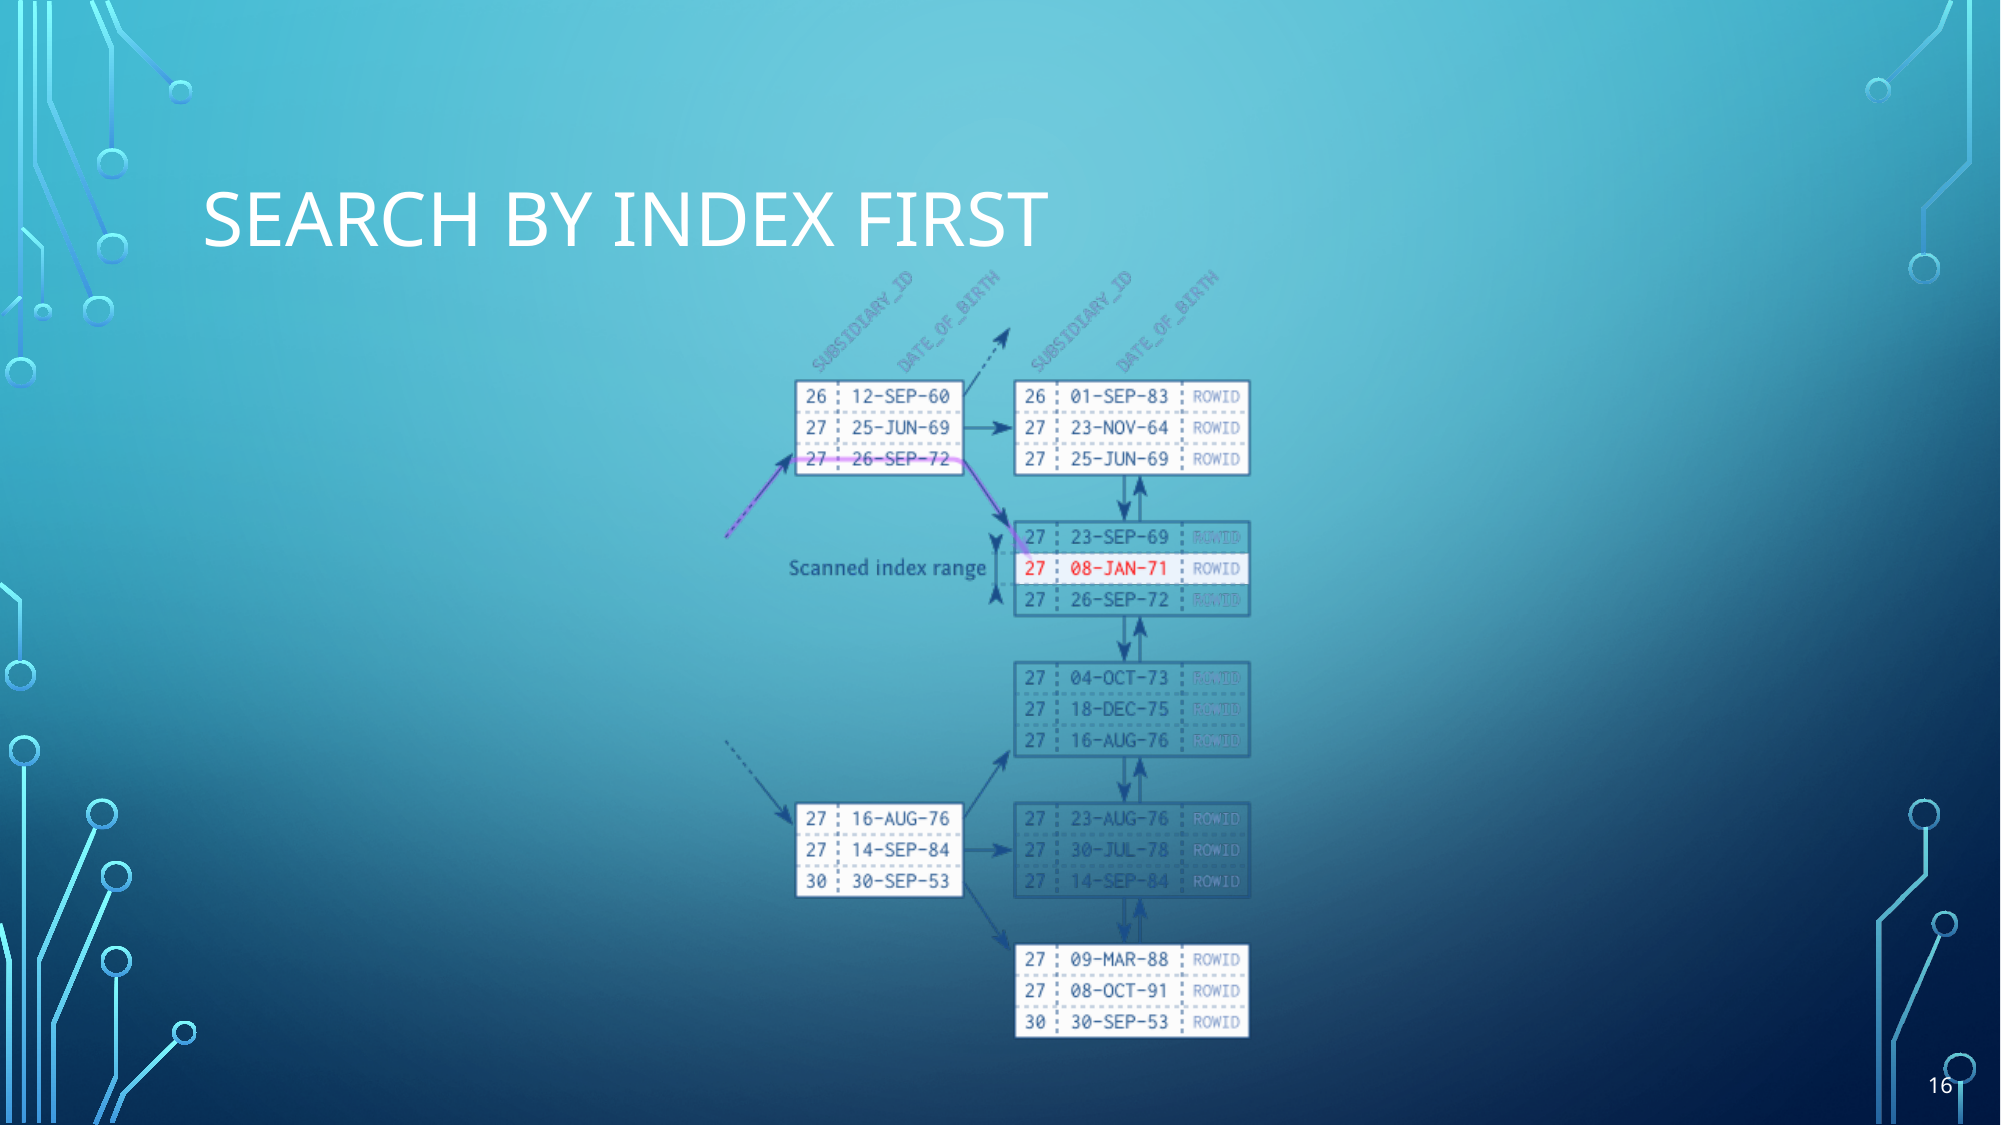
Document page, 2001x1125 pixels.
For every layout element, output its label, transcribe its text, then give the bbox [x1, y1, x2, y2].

picture [718, 264, 1282, 1047]
title Search by index first [187, 101, 1813, 344]
slide_number 16 [1897, 1070, 1968, 1103]
